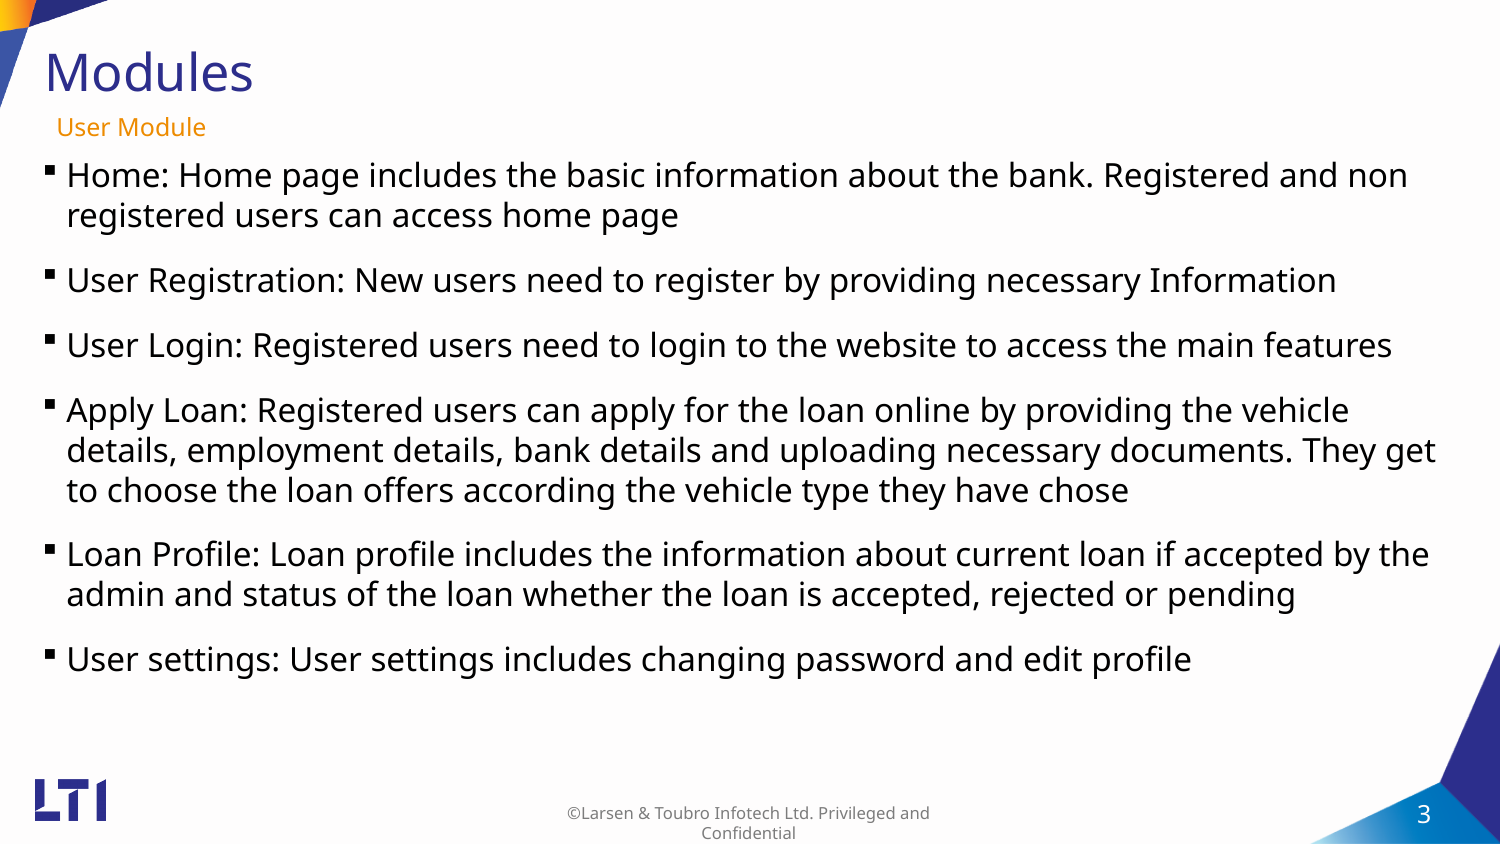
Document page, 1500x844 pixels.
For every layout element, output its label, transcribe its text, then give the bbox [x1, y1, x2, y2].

picture [35, 779, 106, 821]
list Home: Home page includes the basic information about the bank. Registered and non registered users can access home page User Registration: New users need to register by providing necessary Information User Login: Registered users need to login to the website to access the main features Apply Loan: Registered users can apply for the loan online by providing the vehicle details, employment details, bank details and uploading necessary documents. They get to choose the loan offers according the vehicle type they have chose Loan Profile: Loan profile includes the information about current loan if accepted by the admin and status of the loan whether the loan is accepted, rejected or pending User settings: User settings includes changing password and edit profile [42, 154, 1456, 766]
picture [0, 0, 109, 110]
picture [1288, 640, 1500, 844]
title Modules [43, 38, 1362, 104]
list User Module [56, 111, 1363, 143]
